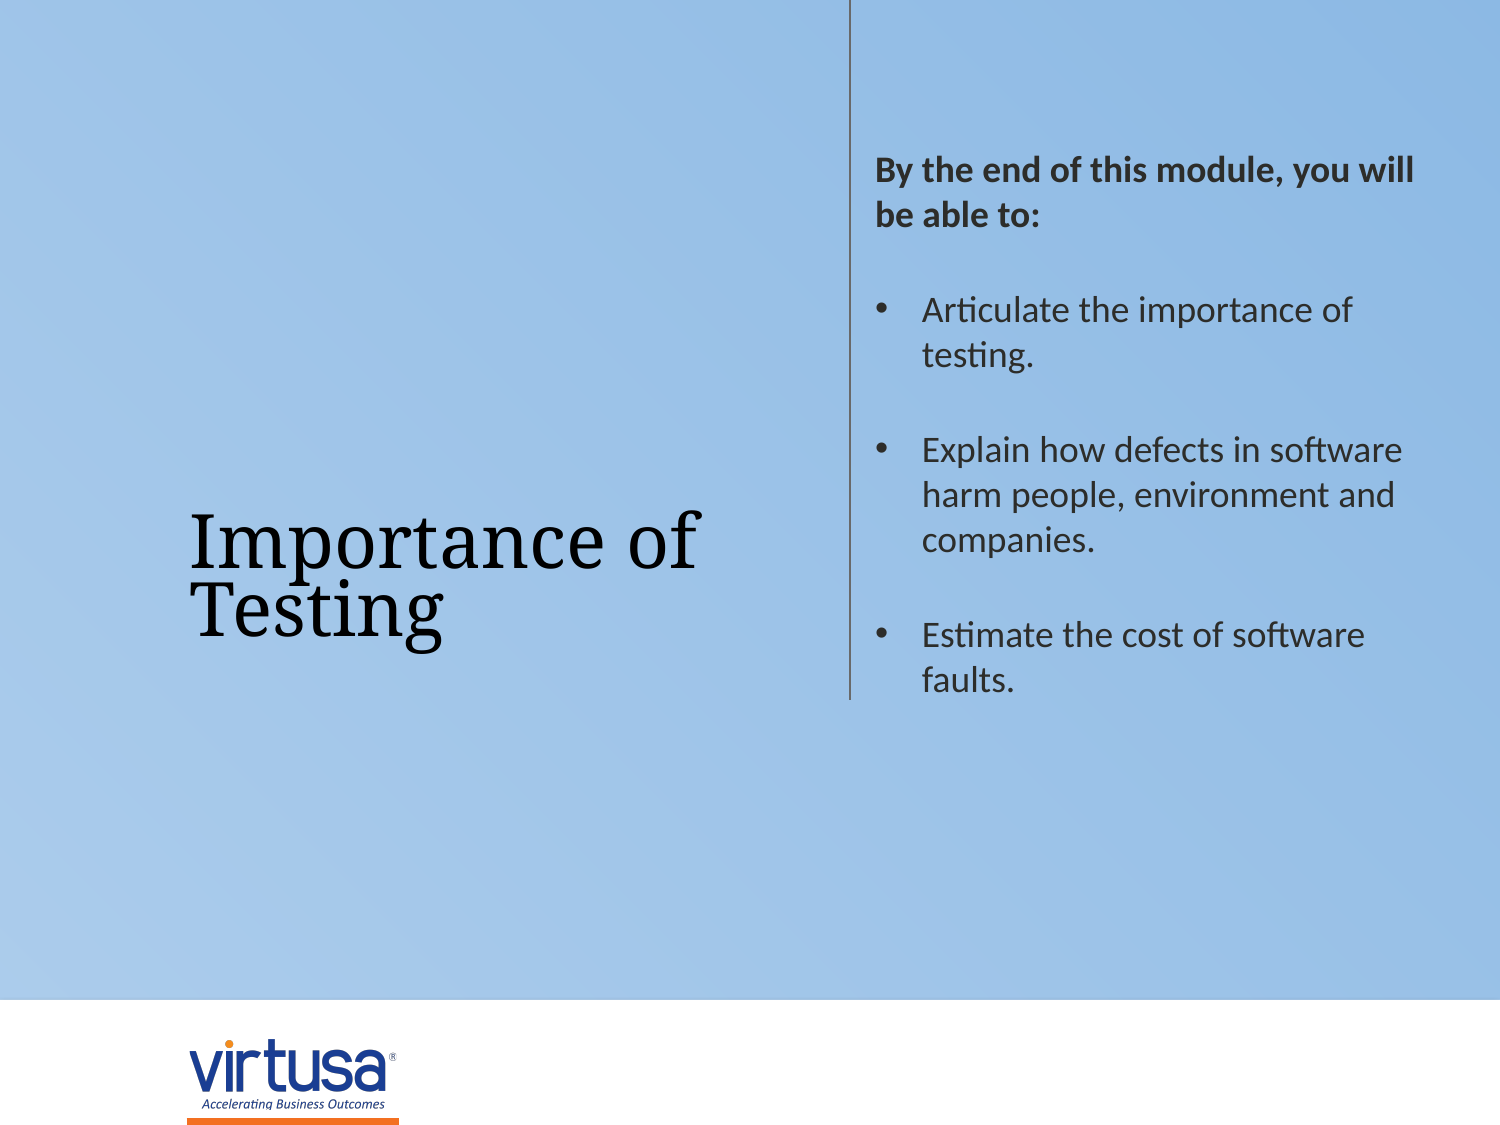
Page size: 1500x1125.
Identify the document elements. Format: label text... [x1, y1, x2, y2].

title Importance of Testing [174, 513, 800, 650]
list By the end of this module, you will be able to: Articulate the importance of testing. Explain how defects in software harm people, environment and companies. Estimate the cost of software faults. [875, 75, 1450, 700]
